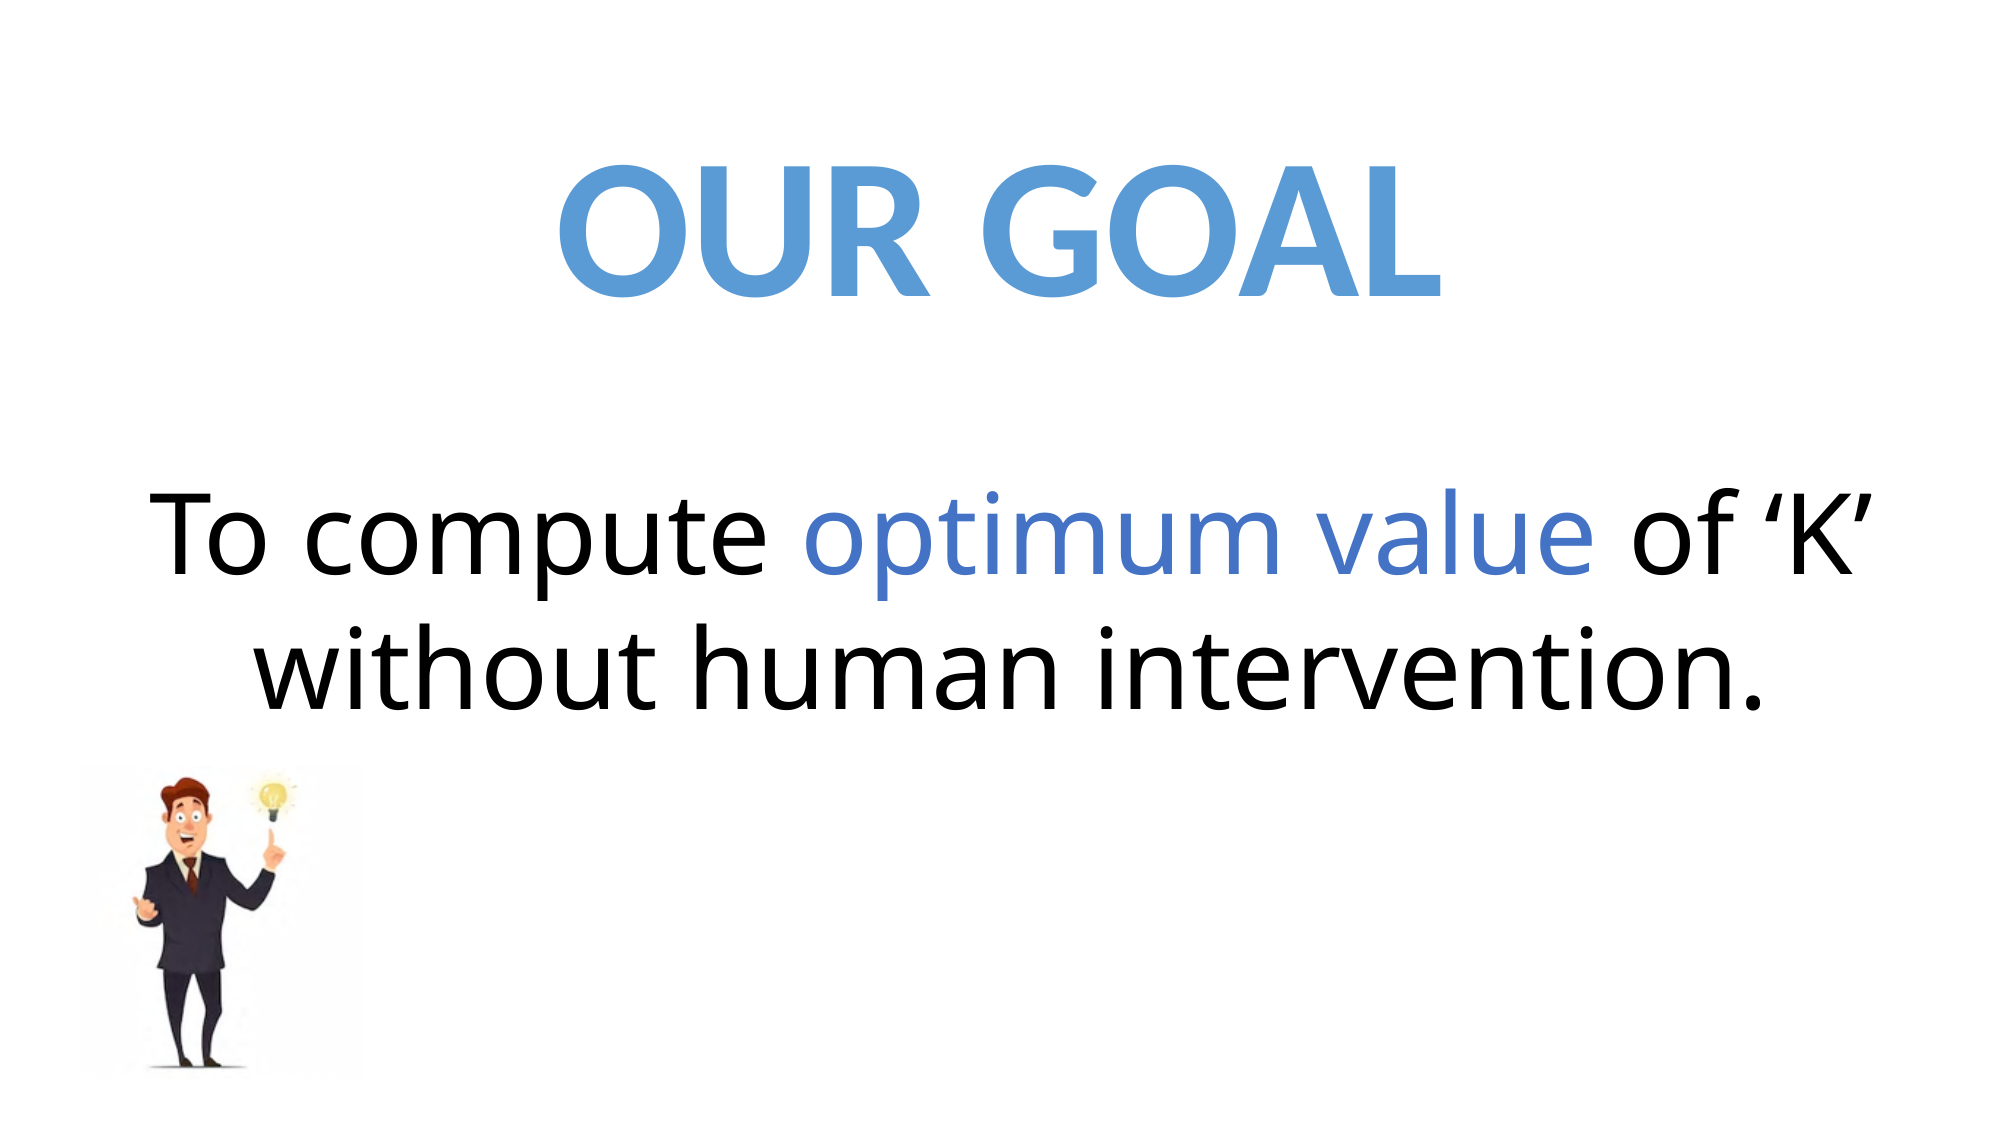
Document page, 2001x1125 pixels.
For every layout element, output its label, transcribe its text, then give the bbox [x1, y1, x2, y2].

picture [79, 766, 364, 1079]
text_box To compute optimum value of ‘K’ without human intervention. [79, 454, 1944, 740]
text_box OUR GOAL [540, 88, 1460, 344]
